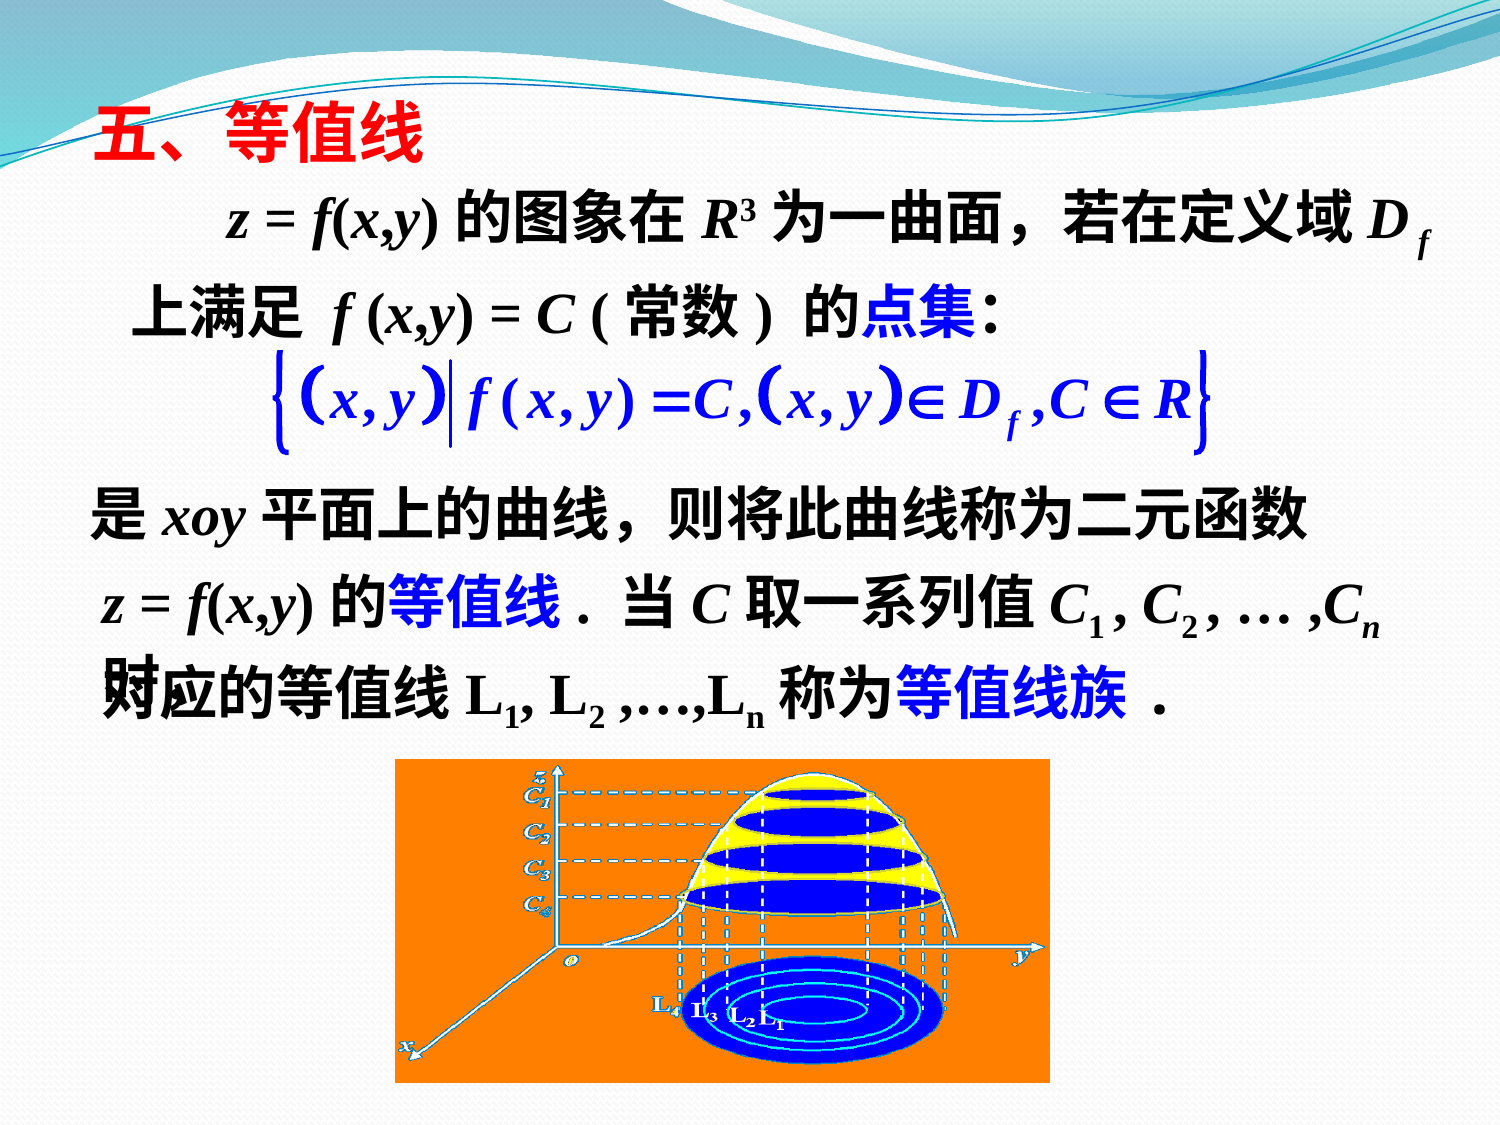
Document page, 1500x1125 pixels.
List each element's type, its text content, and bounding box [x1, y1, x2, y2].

text_box 五、等值线 [76, 83, 577, 179]
text_box z = f(x,y)的等值线. 当C取一系列值C1 , C2 , … ,Cn时， [87, 557, 1450, 723]
text_box 上满足 f (x,y) = C (常数) 的点集： [88, 267, 1089, 353]
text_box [395, 759, 1050, 1083]
text_box 对应的等值线L1, L2 ,…,Ln称为等值线族. [86, 648, 1325, 743]
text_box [272, 349, 1224, 459]
text_box z = f(x,y)的图象在R3为一曲面，若在定义域D f [212, 172, 1450, 268]
text_box 是xoy平面上的曲线，则将此曲线称为二元函数 [75, 469, 1400, 555]
